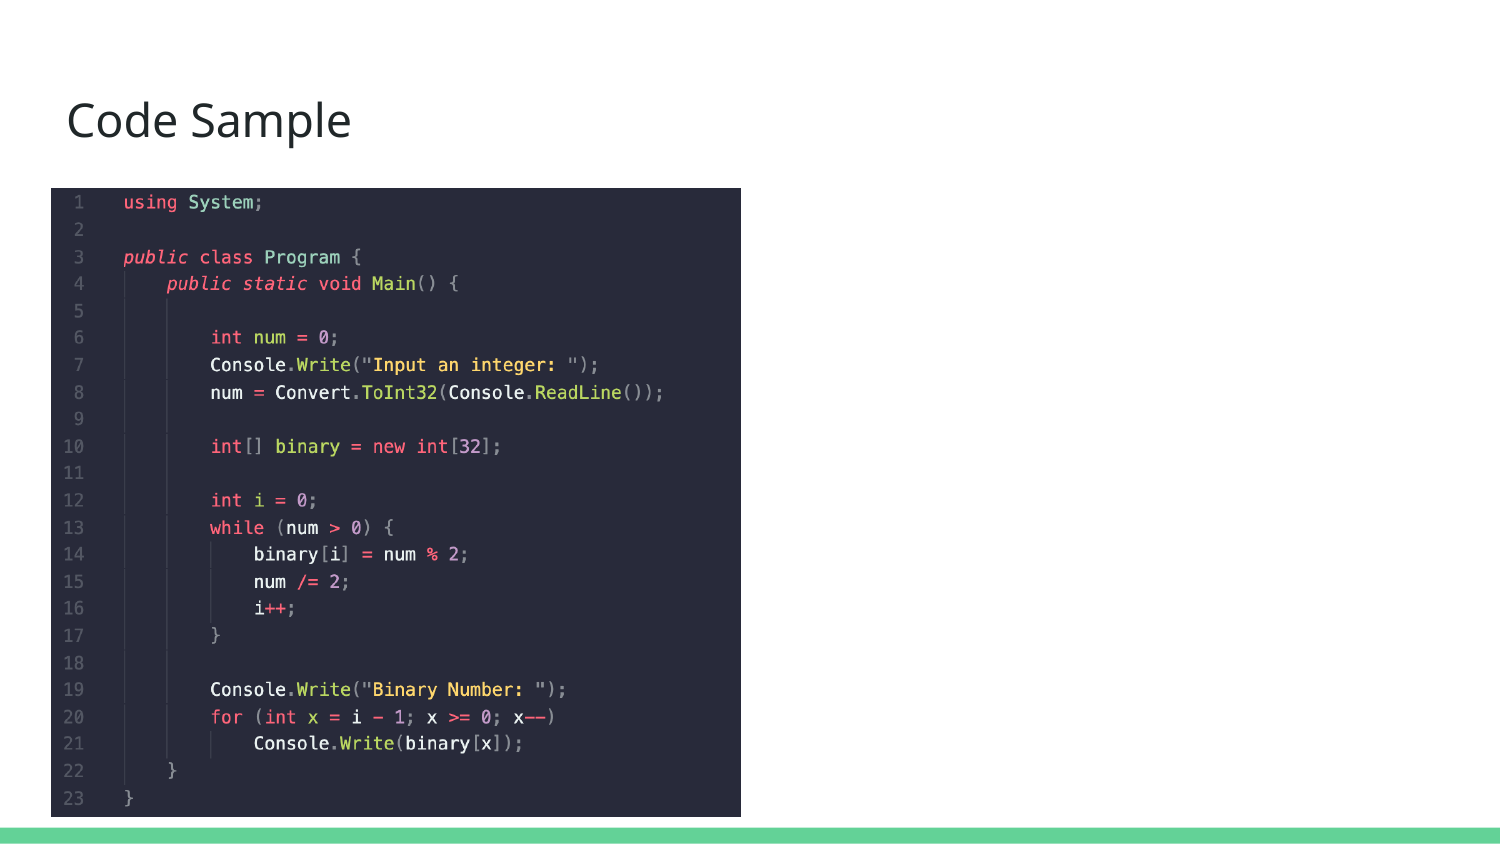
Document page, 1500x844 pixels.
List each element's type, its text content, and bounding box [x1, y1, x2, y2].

picture [50, 188, 741, 817]
title Code Sample [51, 72, 1449, 167]
